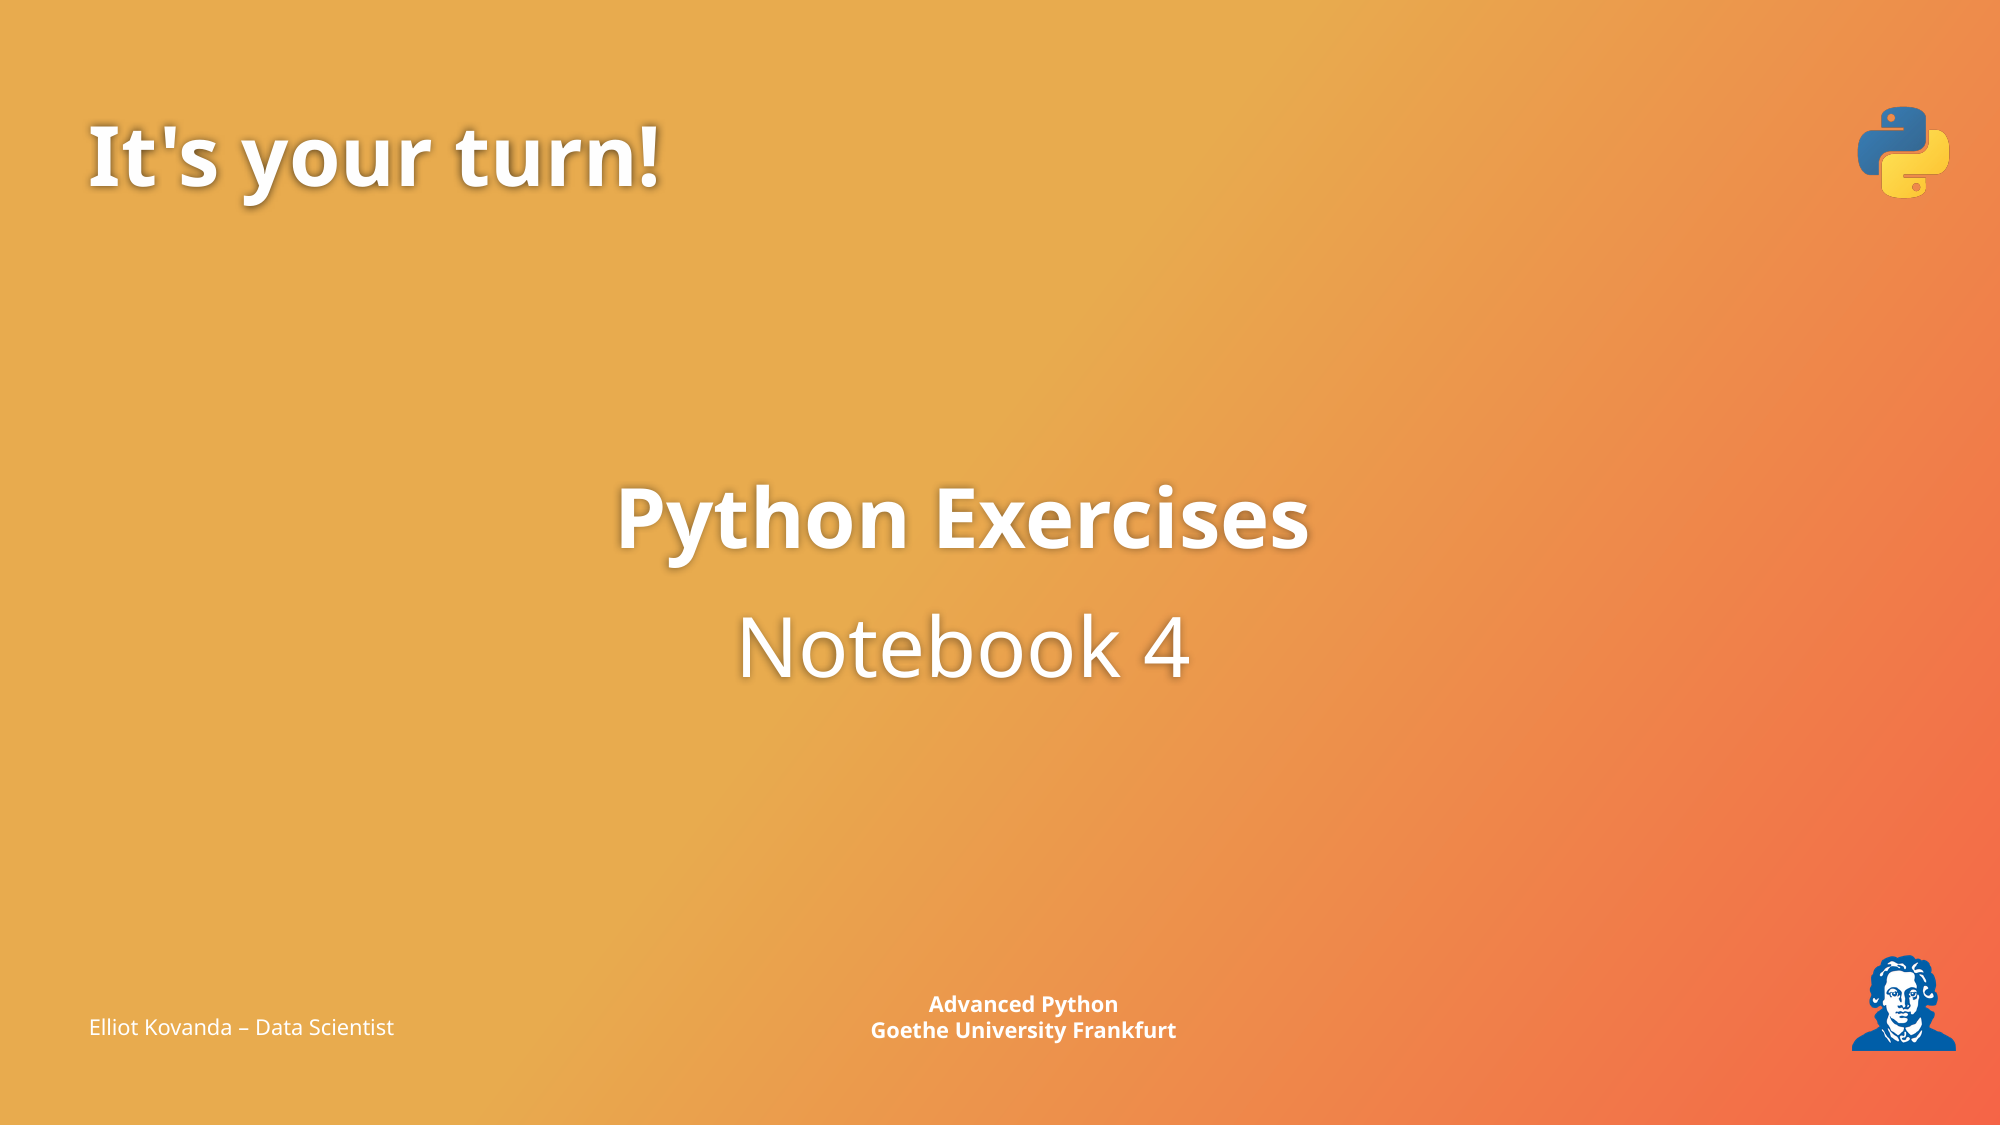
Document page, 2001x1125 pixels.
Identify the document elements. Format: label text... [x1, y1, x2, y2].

footer Elliot Kovanda – Data Scientist [74, 991, 443, 1051]
list Python Exercises Notebook 4 [74, 286, 1853, 948]
picture [1852, 947, 1956, 1051]
picture [1836, 85, 1971, 220]
title It's your turn! [74, 73, 1809, 233]
